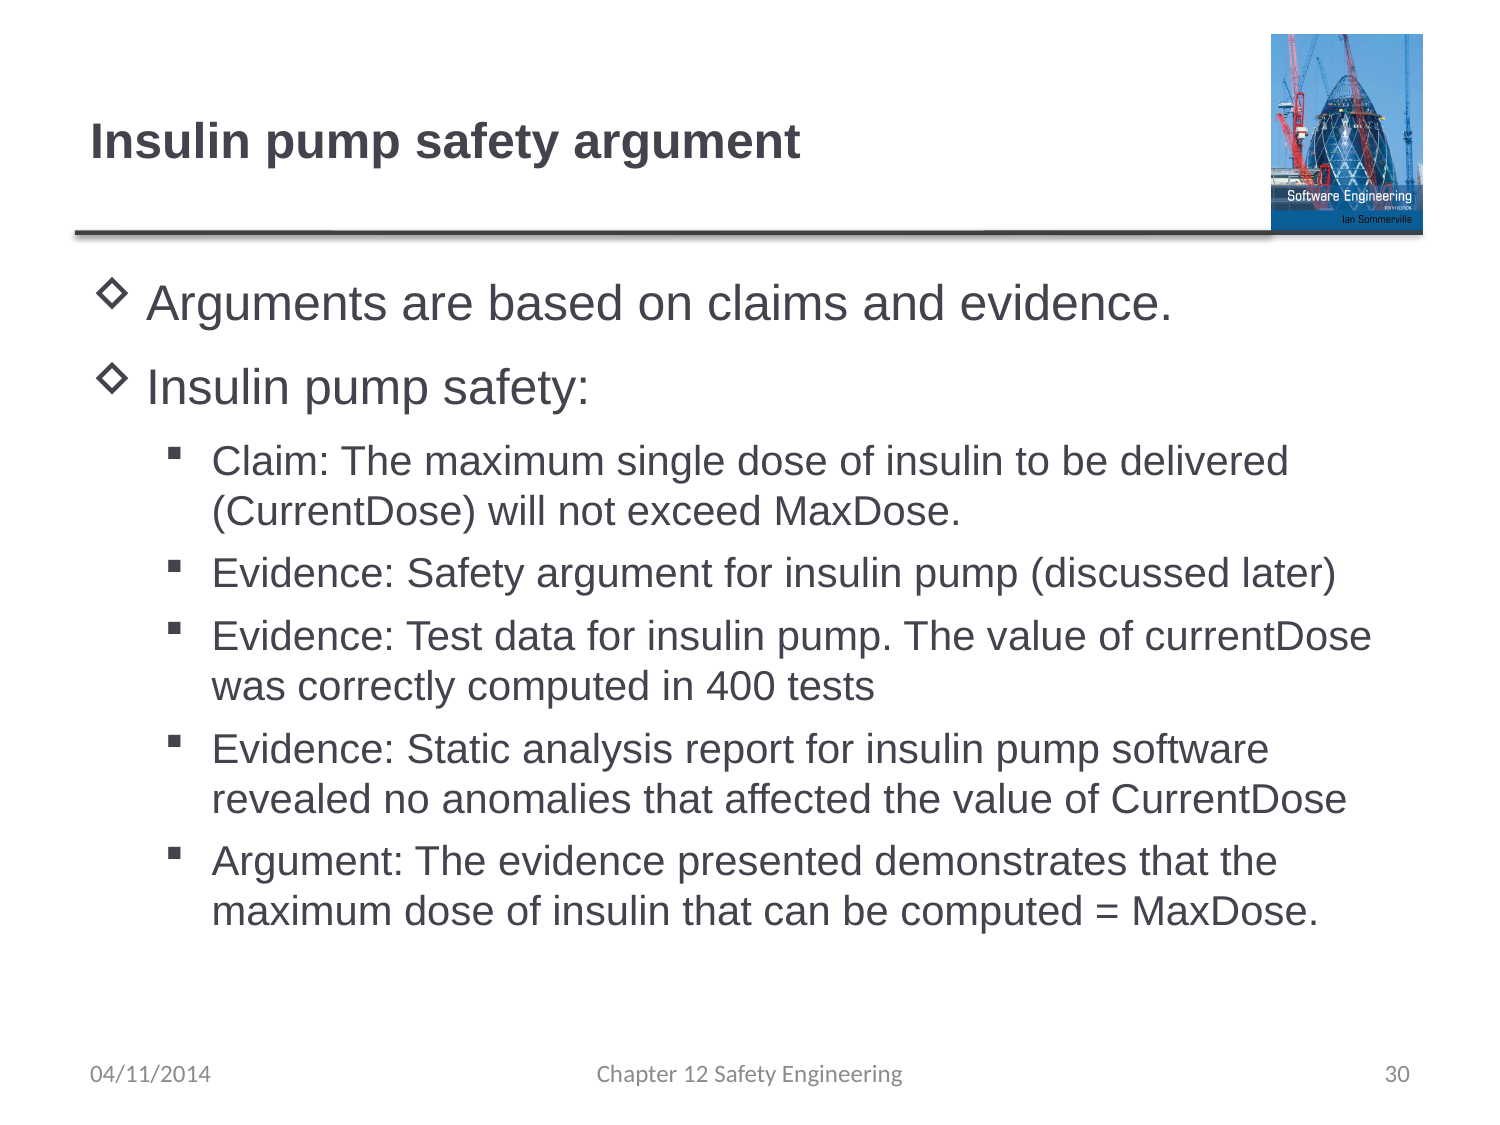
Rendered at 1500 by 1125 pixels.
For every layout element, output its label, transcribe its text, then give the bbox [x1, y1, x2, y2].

title Insulin pump safety argument [74, 44, 1272, 233]
list Arguments are based on claims and evidence. Insulin pump safety: Claim: The maximum single dose of insulin to be delivered (CurrentDose) will not exceed MaxDose. Evidence: Safety argument for insulin pump (discussed later) Evidence: Test data for insulin pump. The value of currentDose was correctly computed in 400 tests Evidence: Static analysis report for insulin pump software revealed no anomalies that affected the value of CurrentDose Argument: The evidence presented demonstrates that the maximum dose of insulin that can be computed = MaxDose. [75, 262, 1425, 1005]
footer Chapter 12 Safety Engineering [512, 1042, 988, 1103]
picture [1271, 34, 1423, 230]
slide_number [75, 1042, 425, 1103]
slide_number 30 [1074, 1042, 1425, 1103]
